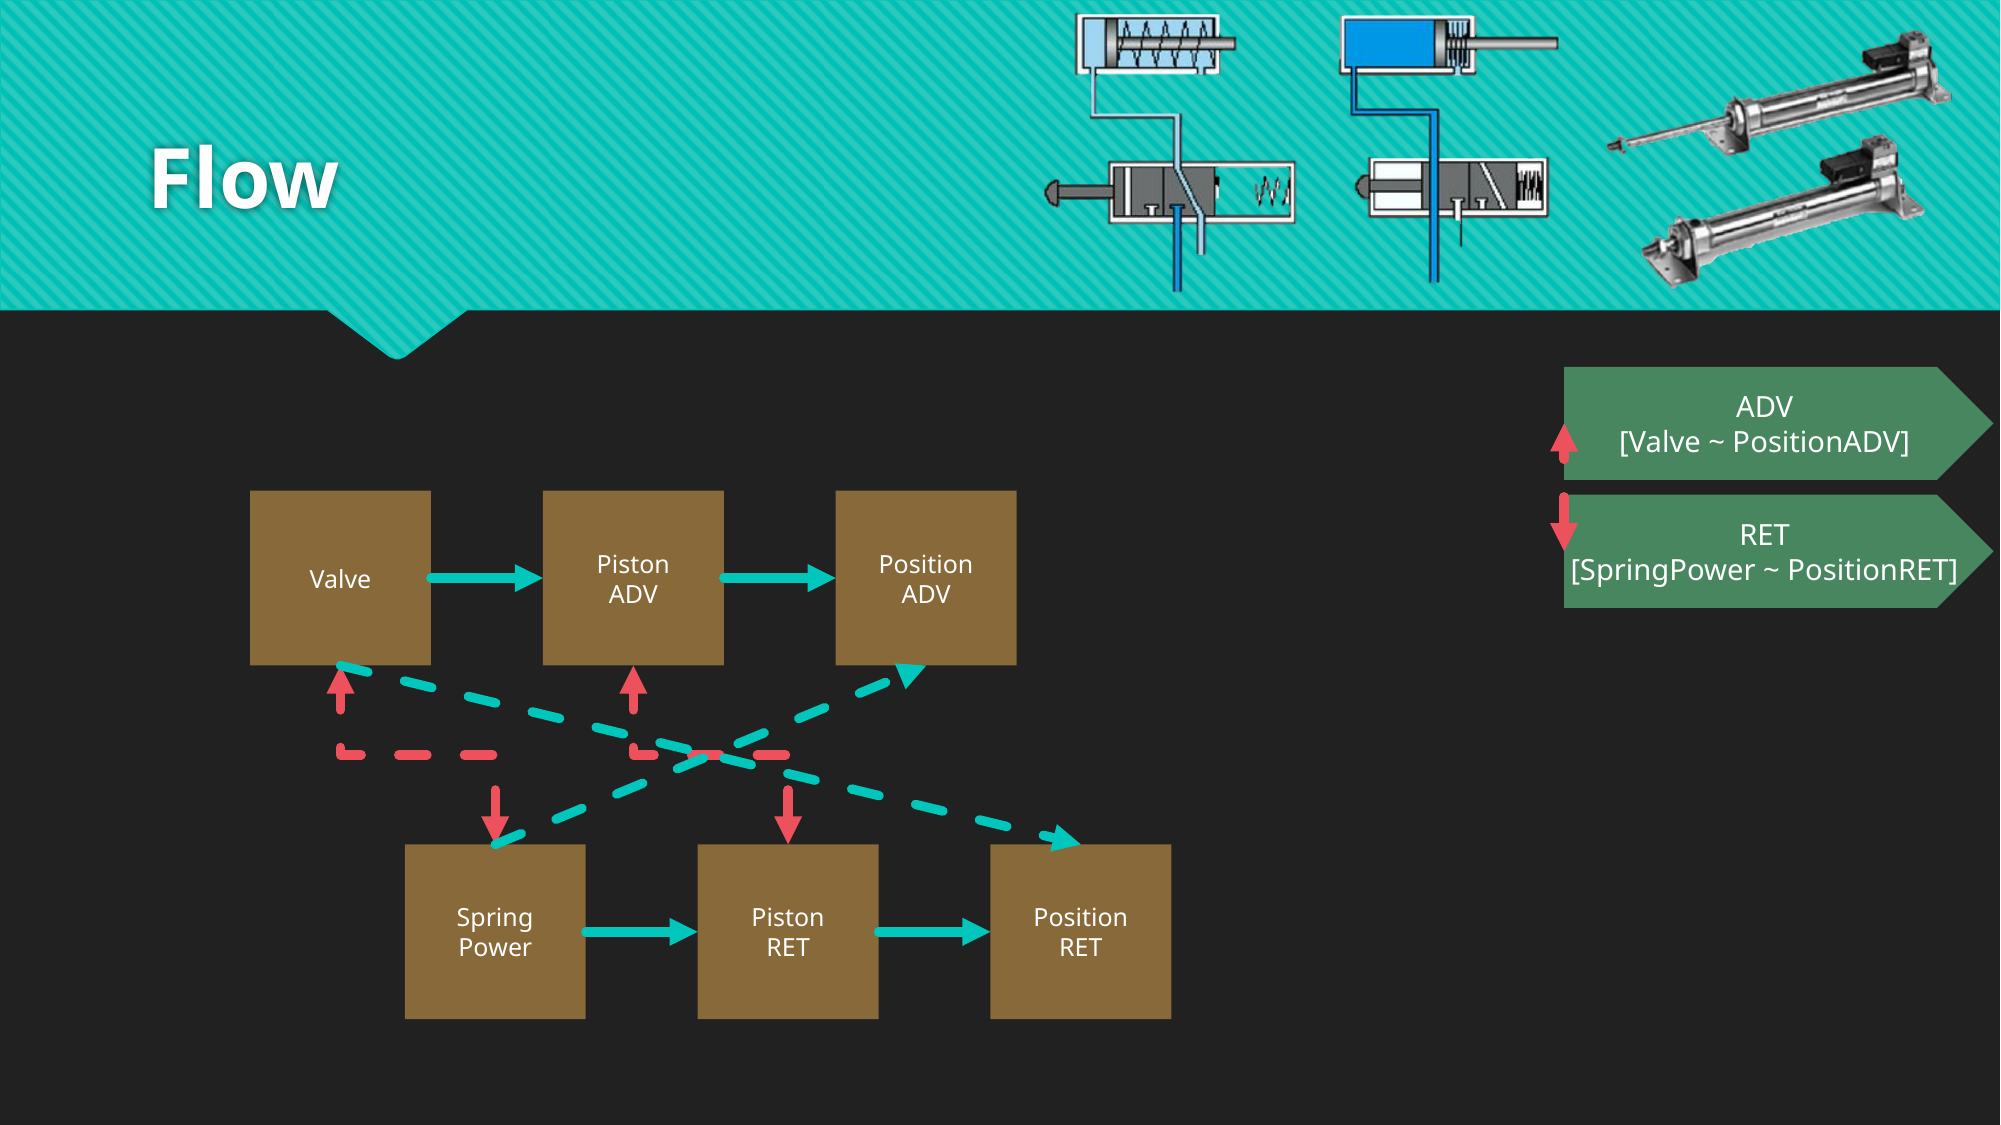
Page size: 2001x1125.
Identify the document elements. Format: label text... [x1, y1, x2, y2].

title Flow [132, 73, 1019, 233]
text_box Spring Power [404, 845, 586, 1020]
text_box Position ADV [835, 490, 1017, 665]
title Flow [1588, 73, 1597, 233]
text_box Piston RET [697, 845, 879, 1020]
text_box Piston ADV [542, 490, 724, 665]
picture [1597, 0, 1960, 311]
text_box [340, 665, 495, 845]
text_box RET [SpringPower ~ PositionRET] [1564, 494, 1994, 608]
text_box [927, 665, 1082, 845]
text_box Valve [250, 490, 431, 666]
text_box ADV [Valve ~ PositionADV] [1564, 366, 1994, 480]
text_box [328, 677, 340, 833]
text_box Position RET [990, 844, 1172, 1020]
picture [1019, 0, 1588, 344]
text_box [495, 665, 927, 845]
